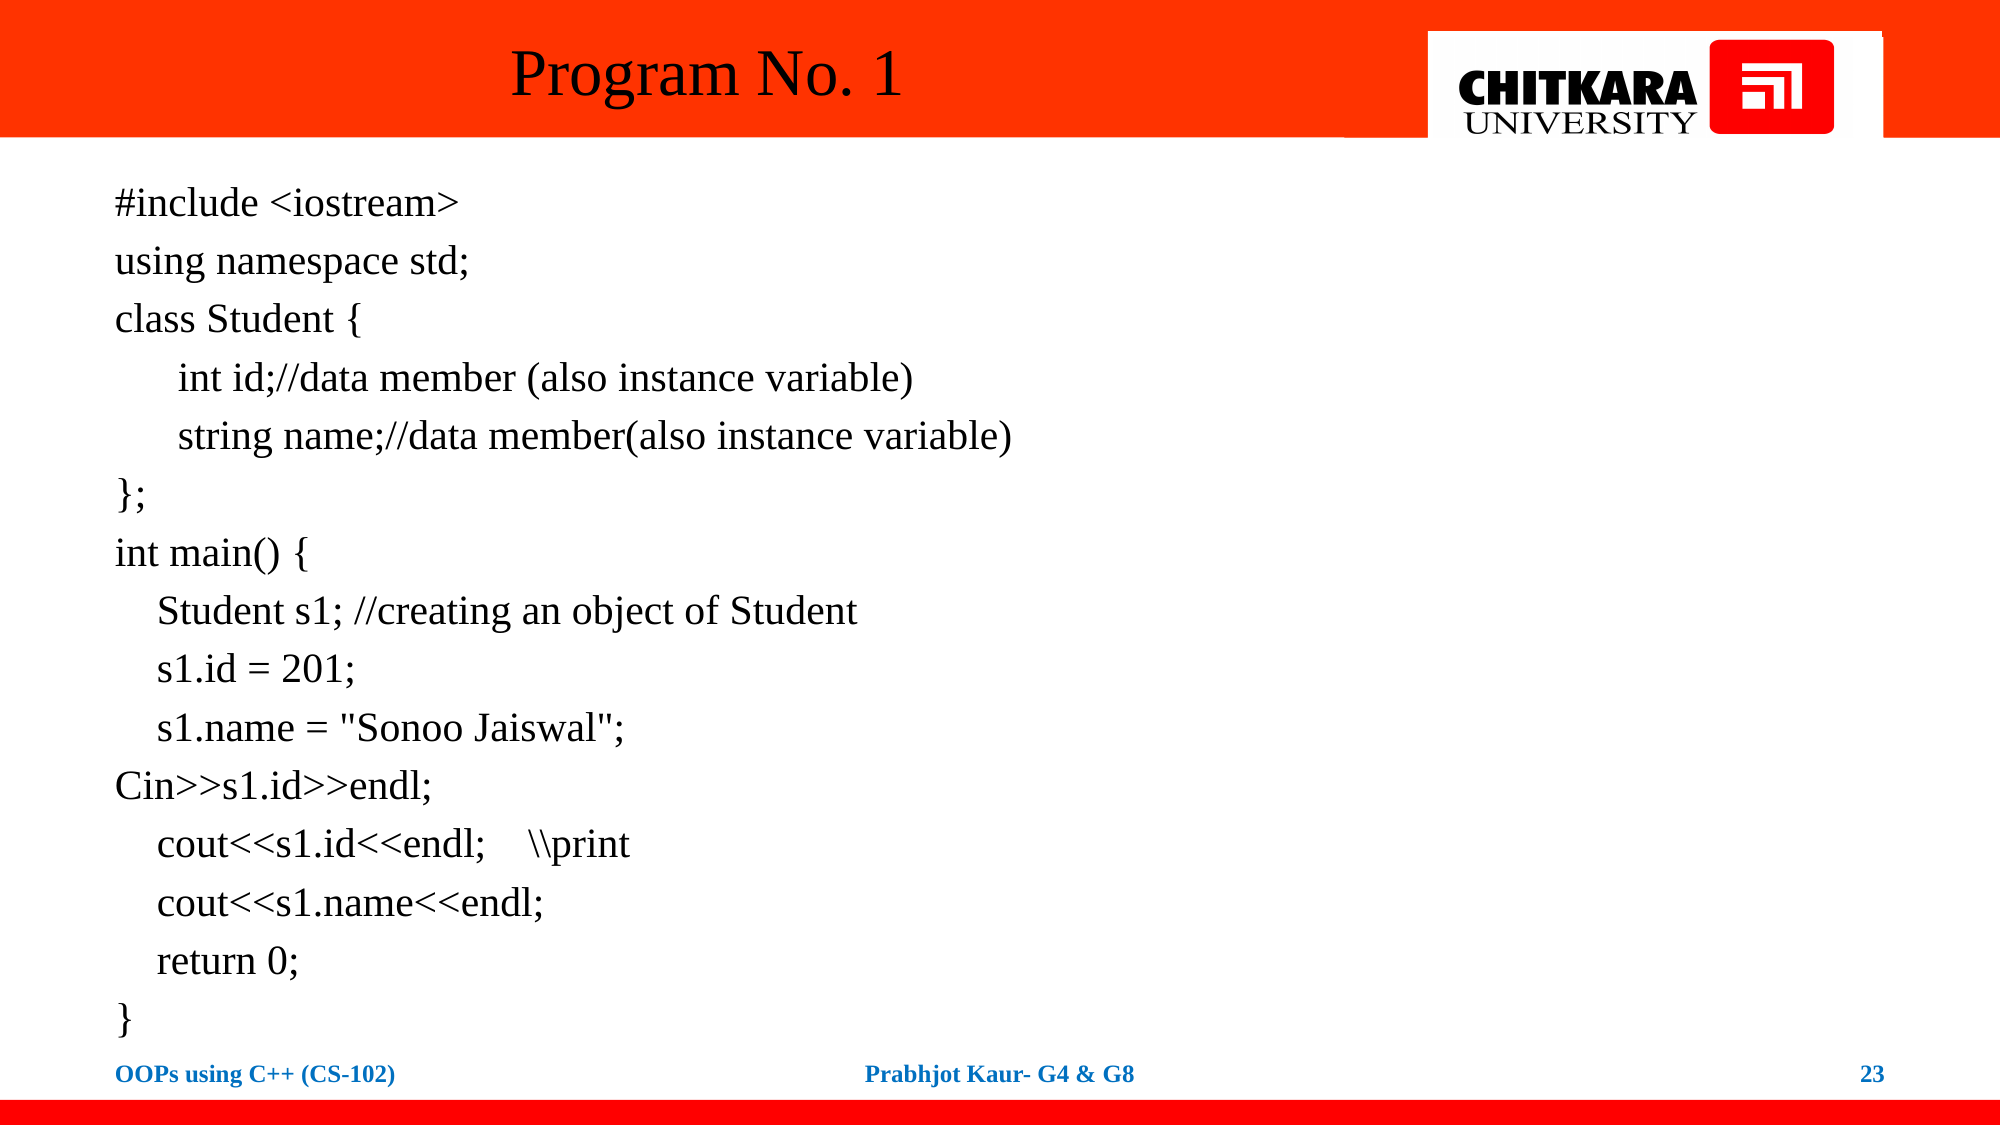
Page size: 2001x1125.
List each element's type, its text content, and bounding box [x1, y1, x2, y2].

slide_number 23 [1433, 1042, 1900, 1103]
list #include <iostream> using namespace std; class Student { int id;//data member (also instance variable) string name;//data member(also instance variable) }; int main() { Student s1; //creating an object of Student s1.id = 201; s1.name = "Sonoo Jaiswal"; Cin>>s1.id>>endl; cout<<s1.id<<endl; \\print cout<<s1.name<<endl; return 0; } [99, 166, 1901, 968]
footer Prabhjot Kaur- G4 & G8 [683, 1042, 1317, 1103]
picture [1433, 37, 1854, 138]
slide_number OOPs using C++ (CS-102) [99, 1042, 567, 1103]
title Program No. 1 [0, 0, 1417, 138]
